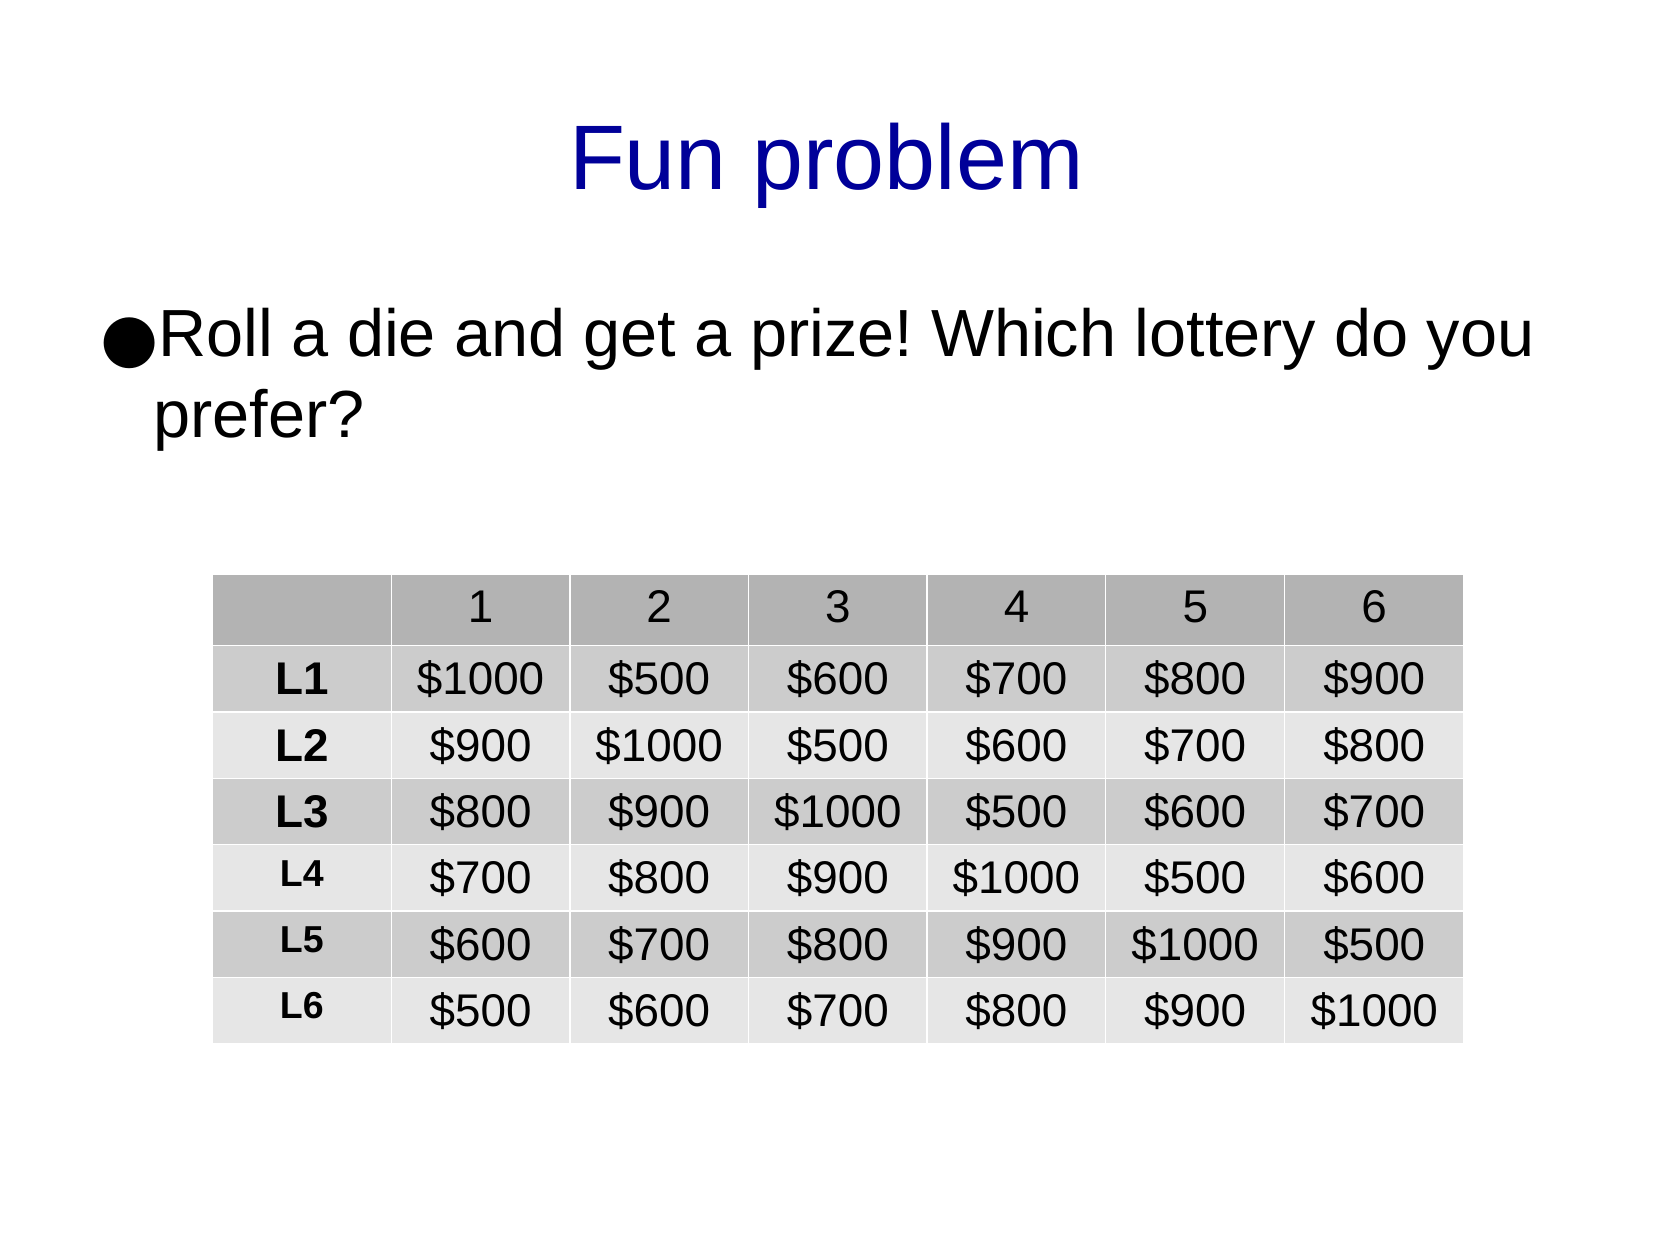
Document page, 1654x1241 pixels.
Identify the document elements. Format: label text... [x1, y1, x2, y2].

table_cell $600 [1106, 779, 1284, 844]
table_cell $800 [749, 912, 926, 977]
table_header [213, 575, 391, 645]
table_cell $900 [1106, 978, 1284, 1043]
table_cell L5 [213, 912, 391, 977]
table_cell $1000 [928, 845, 1105, 910]
table_header 3 [749, 575, 926, 645]
table_cell $600 [928, 713, 1105, 778]
table_cell $600 [749, 646, 926, 711]
table_cell $800 [571, 845, 748, 910]
table_cell $900 [392, 713, 569, 778]
table_cell $900 [928, 912, 1105, 977]
table_cell L3 [213, 779, 391, 844]
table_cell $500 [1106, 845, 1284, 910]
table_cell $500 [749, 713, 926, 778]
table_header 1 [392, 575, 569, 645]
table_cell $1000 [571, 713, 748, 778]
table_cell $600 [392, 912, 569, 977]
table_cell L1 [213, 646, 391, 711]
table_cell $700 [392, 845, 569, 910]
table_cell $1000 [1285, 978, 1463, 1043]
table_cell $500 [1285, 912, 1463, 977]
table_header 6 [1285, 575, 1463, 645]
table_cell $700 [749, 978, 926, 1043]
text_box Roll a die and get a prize! Which lottery do you prefer? [82, 290, 1571, 1010]
table_cell $900 [1285, 646, 1463, 711]
table_cell $1000 [749, 779, 926, 844]
table_cell $700 [1106, 713, 1284, 778]
table_header 5 [1106, 575, 1284, 645]
table_cell $900 [571, 779, 748, 844]
table_cell $500 [392, 978, 569, 1043]
table_cell $700 [1285, 779, 1463, 844]
table_cell $700 [928, 646, 1105, 711]
table_cell $900 [749, 845, 926, 910]
table_cell $600 [1285, 845, 1463, 910]
table_header 4 [928, 575, 1105, 645]
table_cell L2 [213, 713, 391, 778]
table_cell $500 [928, 779, 1105, 844]
text_box Fun problem [82, 49, 1571, 257]
table_cell $800 [1285, 713, 1463, 778]
table_cell $600 [571, 978, 748, 1043]
table_cell $800 [928, 978, 1105, 1043]
table_cell $1000 [1106, 912, 1284, 977]
table_cell $800 [392, 779, 569, 844]
table_header 2 [571, 575, 748, 645]
table_cell $700 [571, 912, 748, 977]
table_cell L6 [213, 978, 391, 1043]
table_cell L4 [213, 845, 391, 910]
table_cell $500 [571, 646, 748, 711]
table_cell $1000 [392, 646, 569, 711]
table_cell $800 [1106, 646, 1284, 711]
